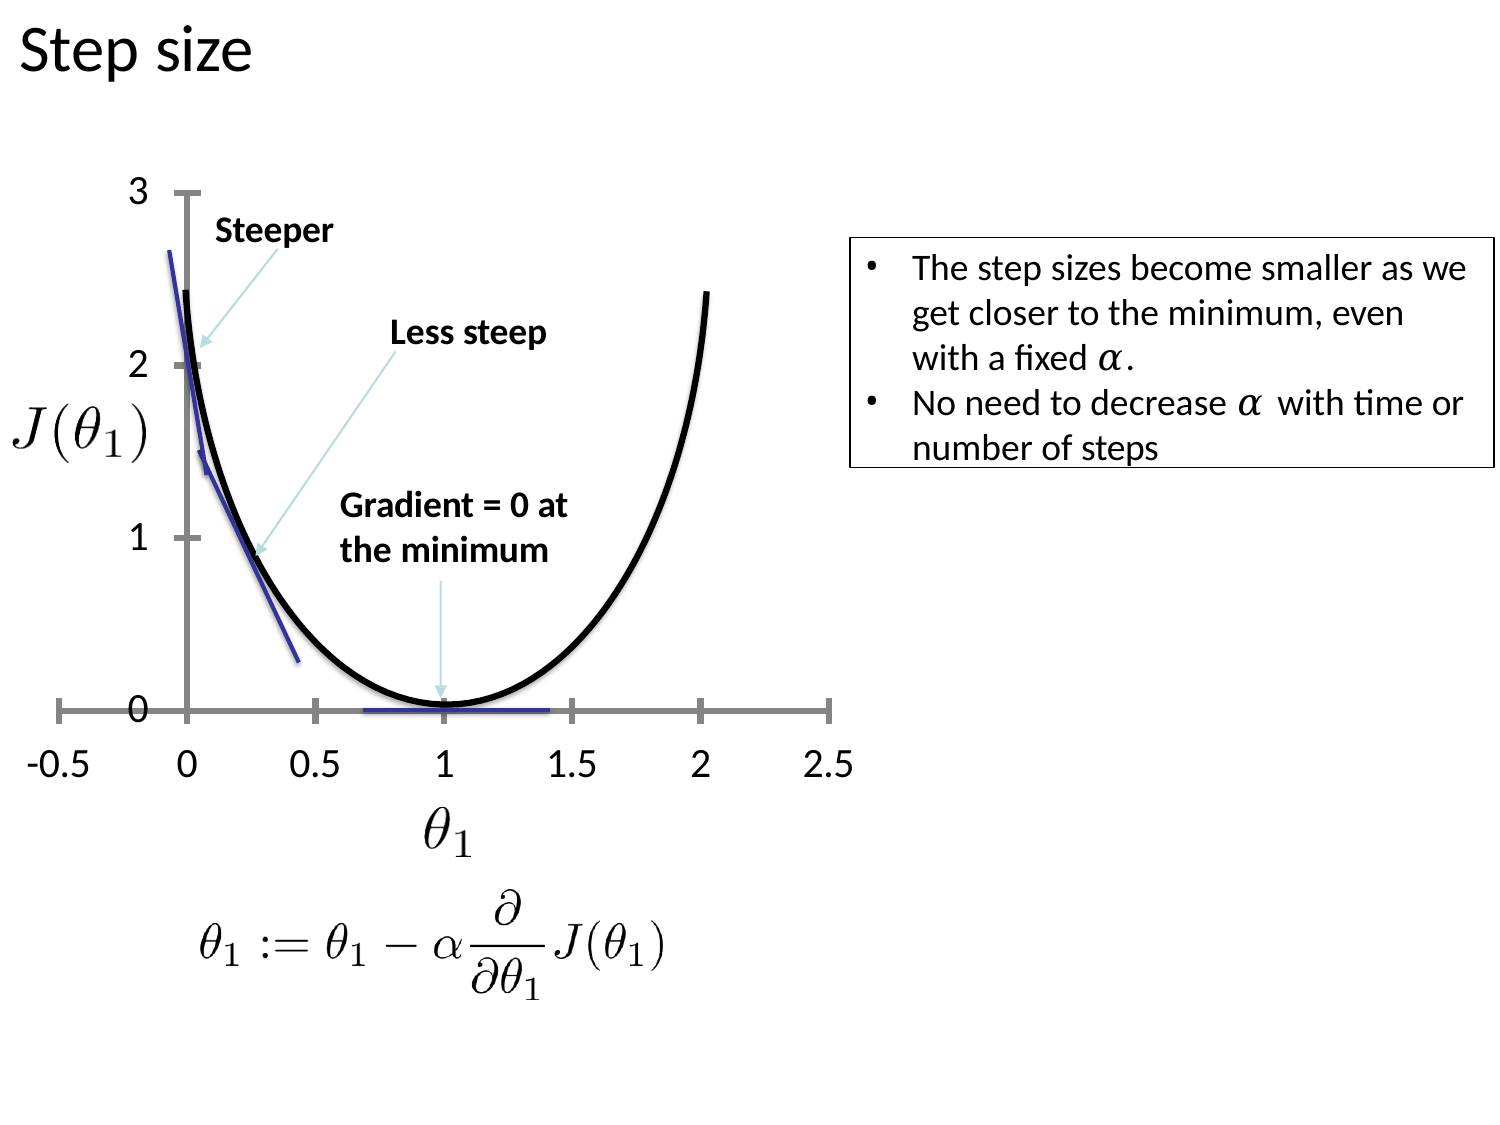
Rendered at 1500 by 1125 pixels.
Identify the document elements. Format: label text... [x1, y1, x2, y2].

text_box The step sizes become smaller as we get closer to the minimum, even with a fixed 𝛼. No need to decrease 𝛼 with time or number of steps [849, 237, 1494, 468]
picture [200, 889, 663, 1001]
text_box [560, 248, 717, 718]
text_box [12, 248, 155, 718]
text_box 1 [431, 733, 457, 786]
title Step size [12, 0, 258, 139]
text_box 0 [174, 733, 201, 786]
text_box 0 [125, 727, 151, 732]
text_box 1.5 [544, 733, 602, 786]
text_box 3 [125, 160, 151, 213]
text_box 0.5 [287, 733, 345, 786]
text_box 2 [688, 733, 714, 786]
text_box Steeper [212, 202, 338, 244]
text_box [159, 245, 557, 722]
text_box -0.5 [24, 733, 95, 786]
text_box 2.5 [800, 733, 858, 786]
picture [424, 806, 472, 857]
